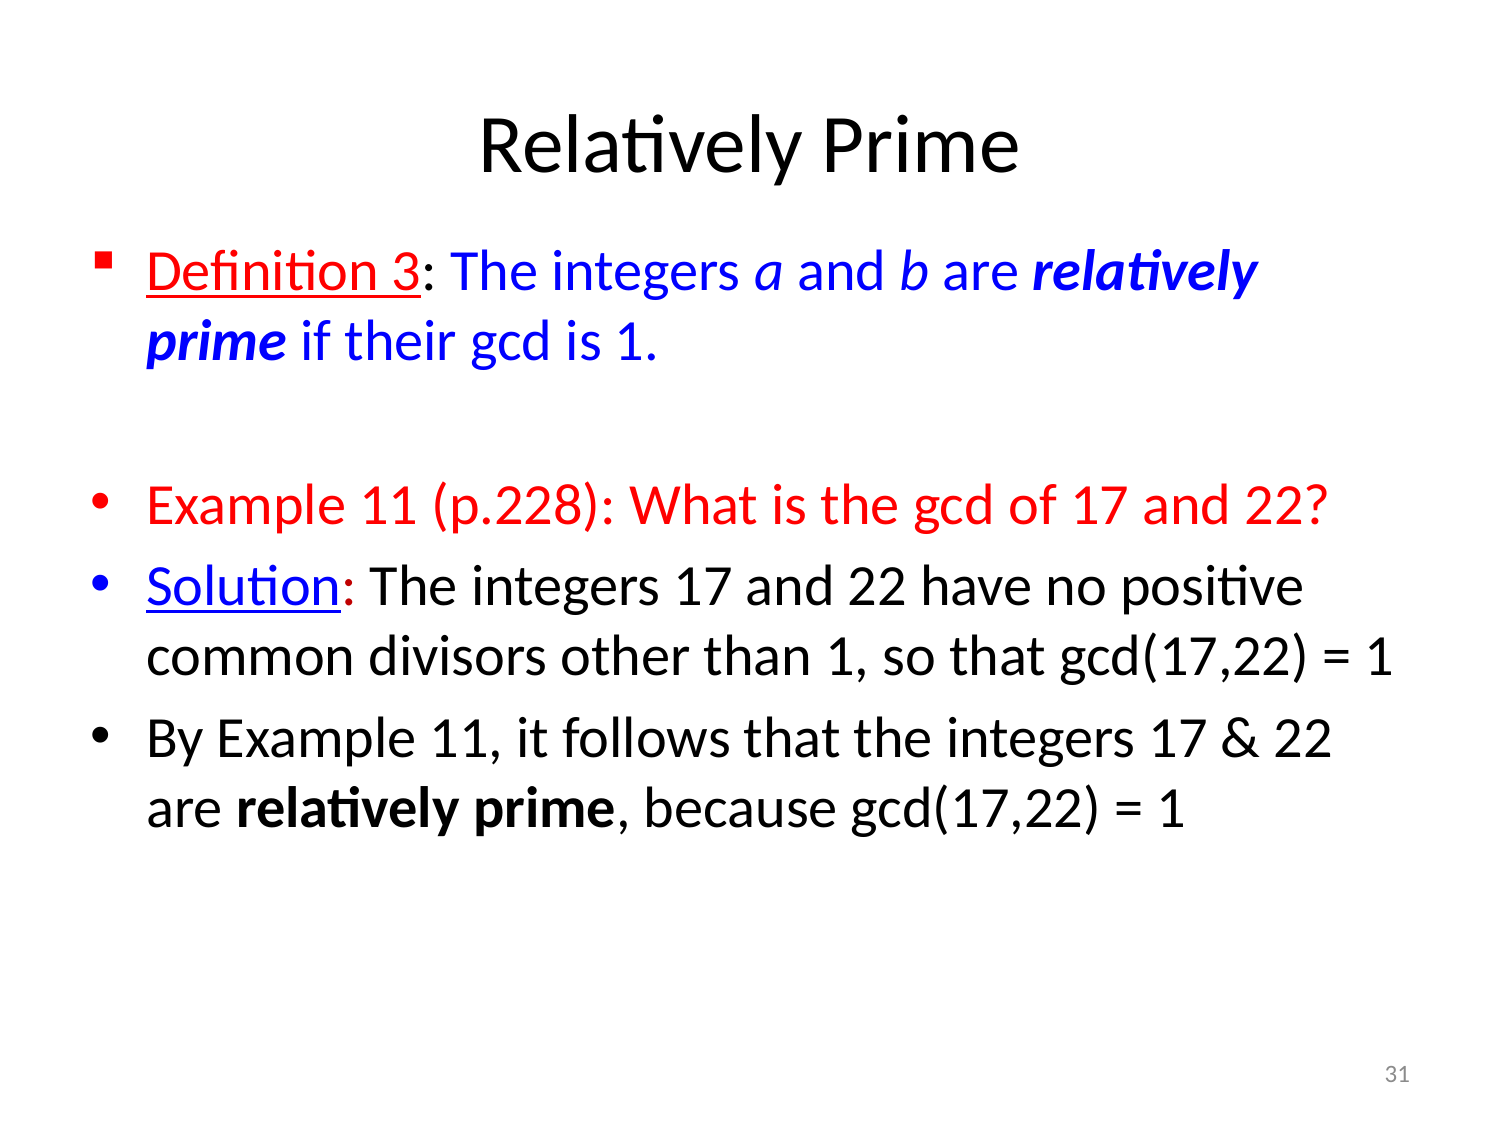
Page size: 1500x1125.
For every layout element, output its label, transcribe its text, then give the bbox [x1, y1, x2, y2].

list Definition 3: The integers a and b are relatively prime if their gcd is 1. Example 11 (p.228): What is the gcd of 17 and 22? Solution: The integers 17 and 22 have no positive common divisors other than 1, so that gcd(17,22) = 1 By Example 11, it follows that the integers 17 & 22 are relatively prime, because gcd(17,22) = 1 [74, 224, 1426, 1006]
slide_number 31 [1074, 1042, 1425, 1103]
title Relatively Prime [74, 44, 1426, 224]
